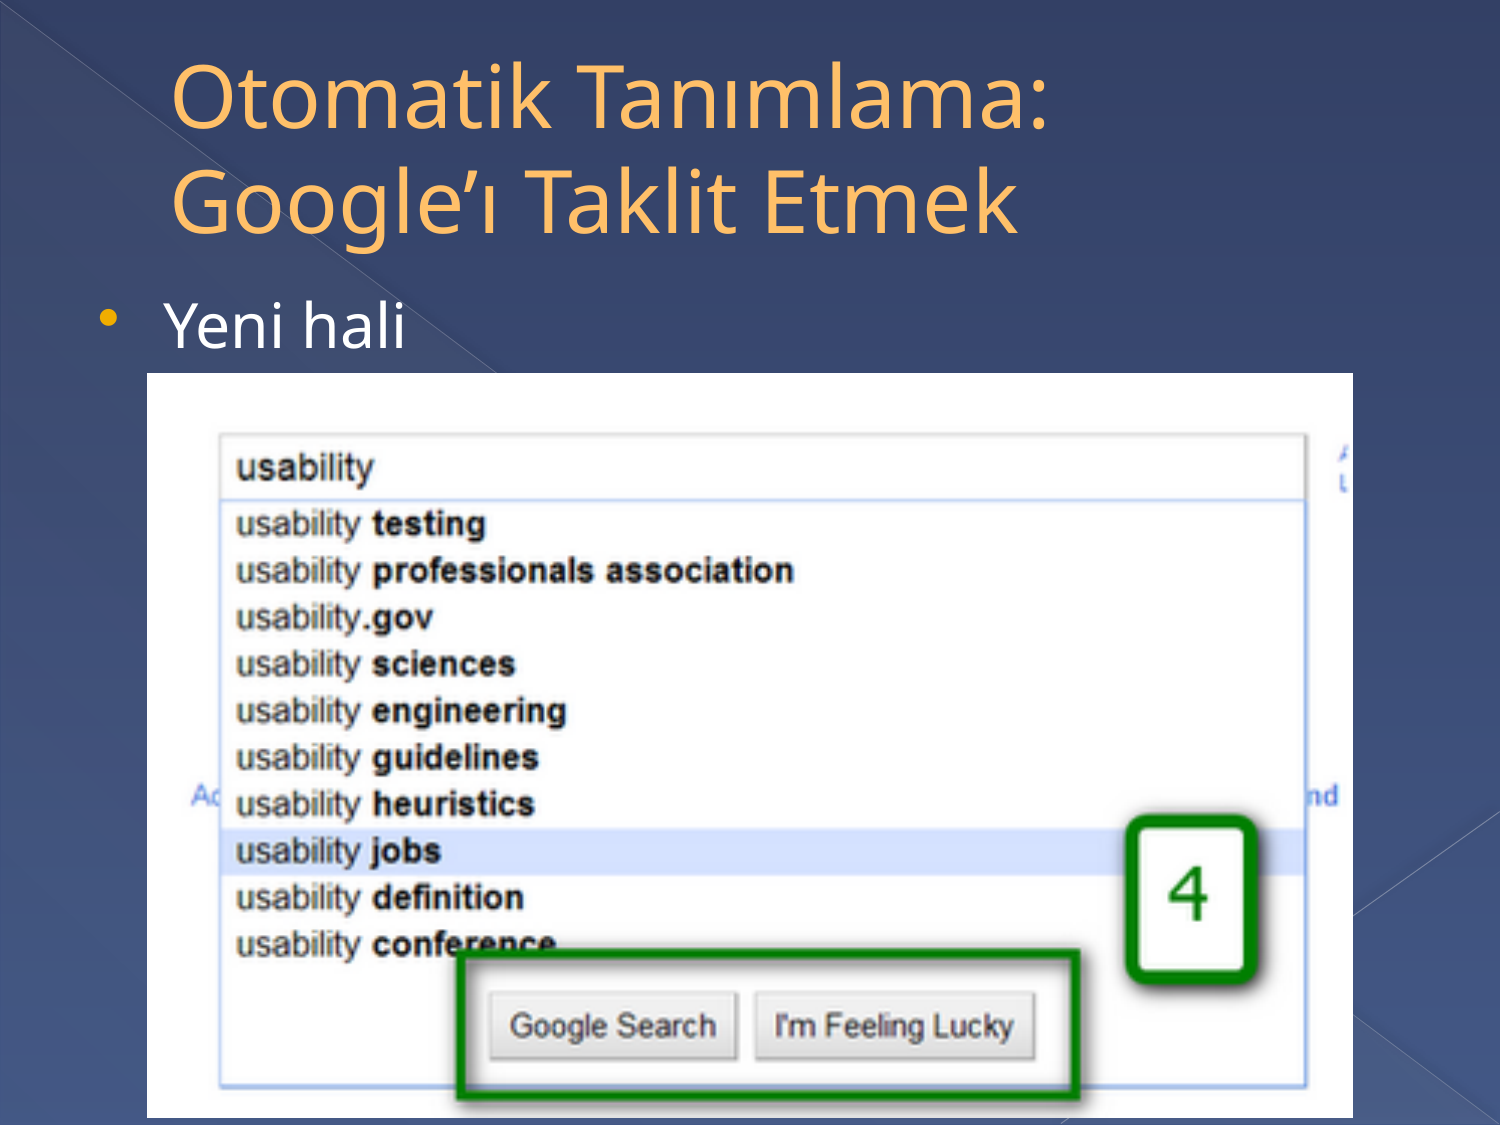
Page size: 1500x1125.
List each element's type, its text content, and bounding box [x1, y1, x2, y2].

title Otomatik Tanımlama: Google’ı Taklit Etmek [75, 30, 1294, 261]
picture [147, 373, 1353, 1118]
list Yeni hali [75, 278, 1188, 1029]
